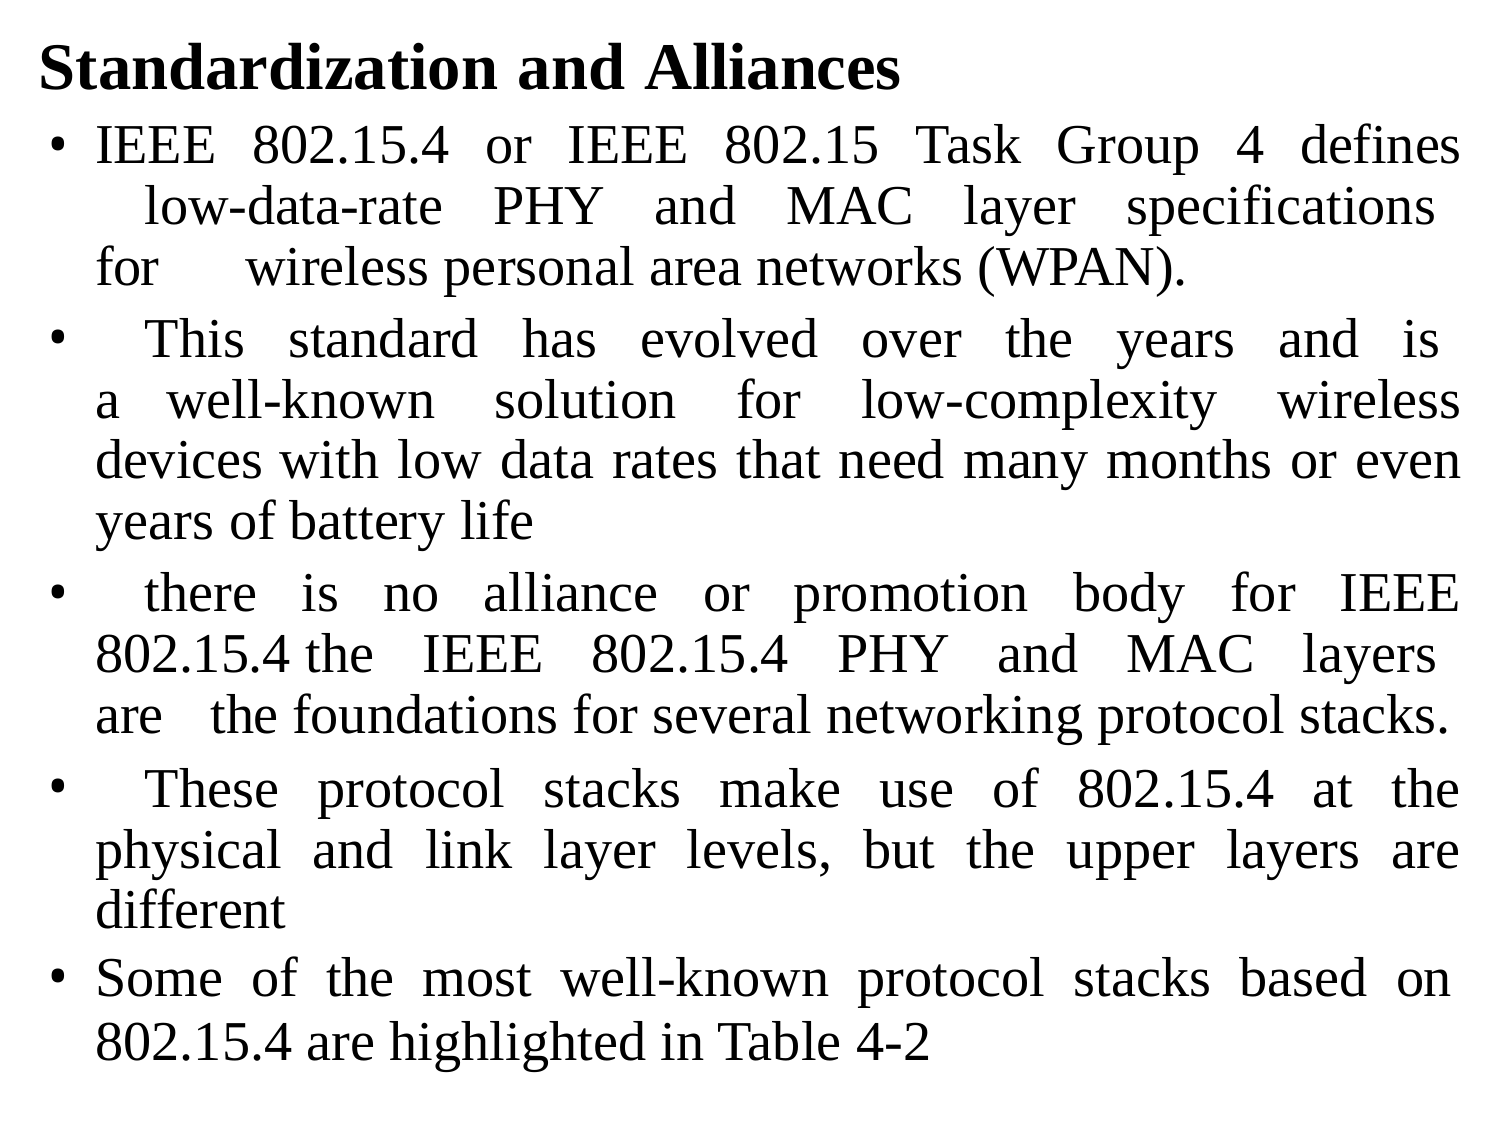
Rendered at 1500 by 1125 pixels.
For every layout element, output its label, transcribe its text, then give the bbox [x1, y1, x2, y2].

title Standardization and Alliances [36, 20, 909, 211]
text_box IEEE 802.15.4 or IEEE 802.15 Task Group 4 defines low-data-rate PHY and MAC layer specifications for wireless personal area networks (WPAN). This standard has evolved over the years and is a well-known solution for low-complexity wireless devices with low data rates that need many months or even years of battery life there is no alliance or promotion body for IEEE 802.15.4 the IEEE 802.15.4 PHY and MAC layers are the foundations for several networking protocol stacks. These protocol stacks make use of 802.15.4 at the physical and link layer levels, but the upper layers are different Some of the most well-known protocol stacks based on 802.15.4 are highlighted in Table 4-2 [45, 106, 1463, 1072]
